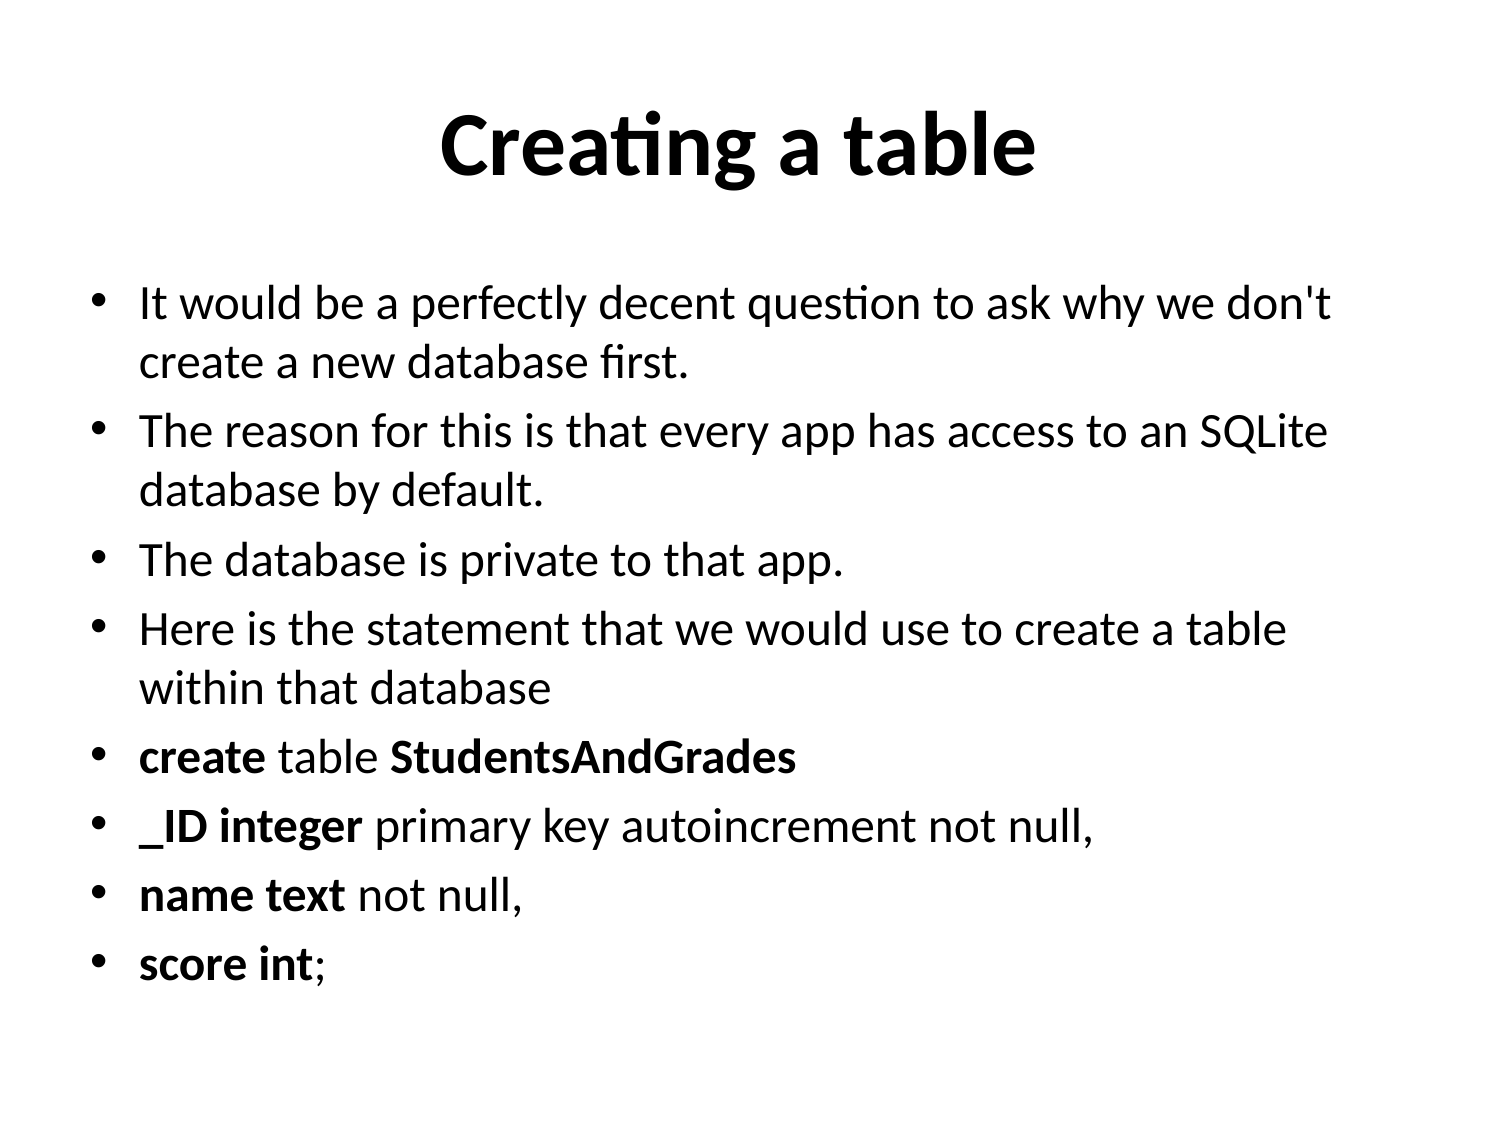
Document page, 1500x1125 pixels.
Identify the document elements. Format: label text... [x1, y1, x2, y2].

list It would be a perfectly decent question to ask why we don't create a new database first. The reason for this is that every app has access to an SQLite database by default. The database is private to that app. Here is the statement that we would use to create a table within that database create table StudentsAndGrades _ID integer primary key autoincrement not null, name text not null, score int; [75, 262, 1425, 1005]
title Creating a table [75, 45, 1425, 233]
